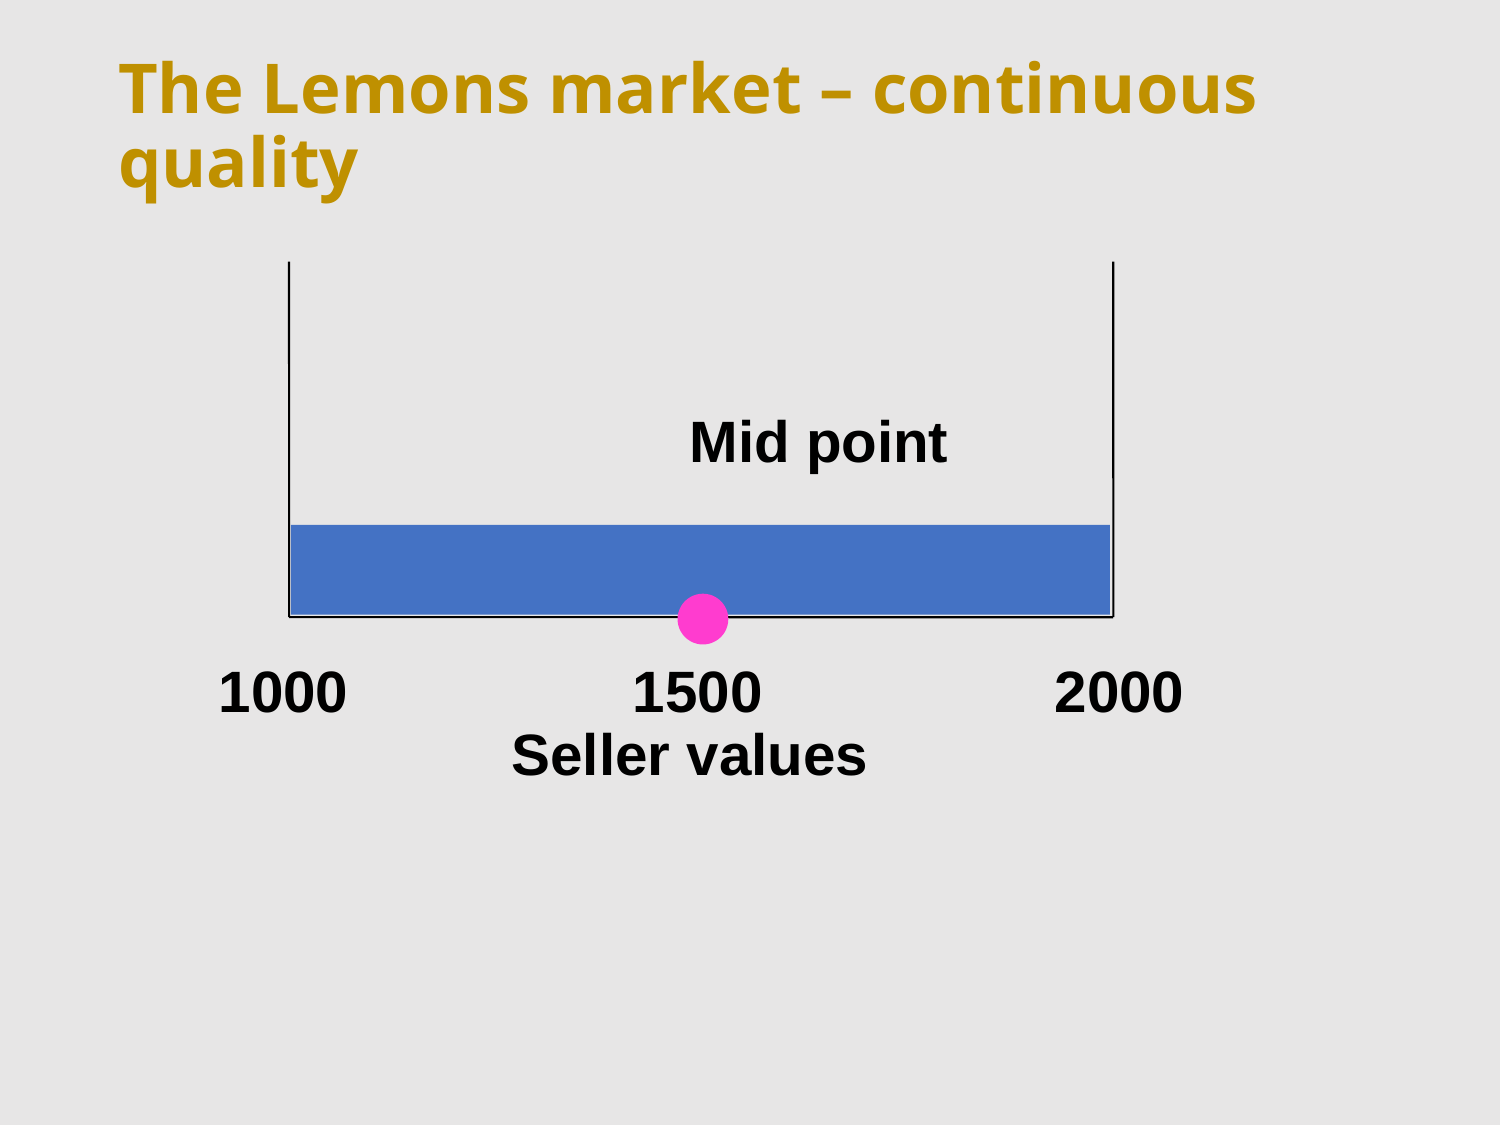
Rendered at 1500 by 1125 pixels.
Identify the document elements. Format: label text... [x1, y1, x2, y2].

title The Lemons market – continuous quality [103, 59, 1397, 198]
text_box [290, 524, 1110, 615]
text_box 1000 [203, 646, 364, 732]
text_box 2000 [1039, 646, 1200, 732]
text_box [677, 593, 729, 645]
text_box 1500 [617, 646, 778, 709]
text_box Seller values [496, 709, 884, 795]
text_box Mid point [674, 396, 964, 482]
